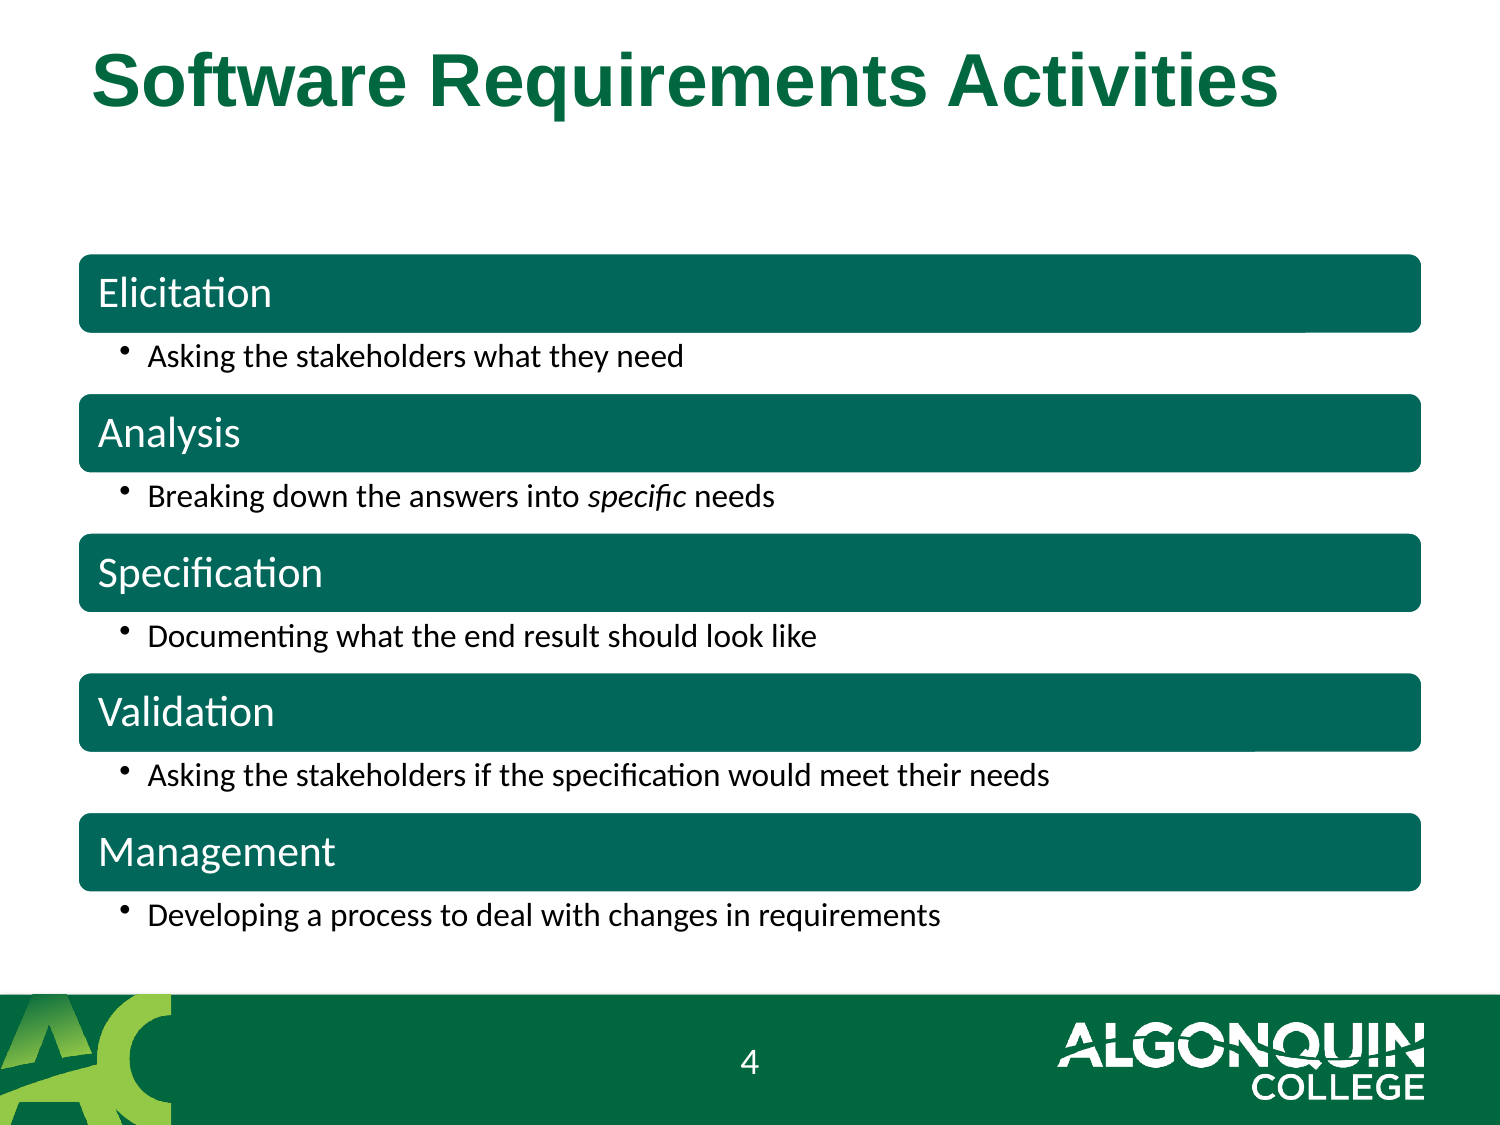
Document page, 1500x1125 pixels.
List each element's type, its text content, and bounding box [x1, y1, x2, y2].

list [76, 238, 1424, 965]
picture [0, 994, 172, 1125]
title Software Requirements Activities [76, 23, 1424, 221]
picture [1057, 1022, 1424, 1100]
